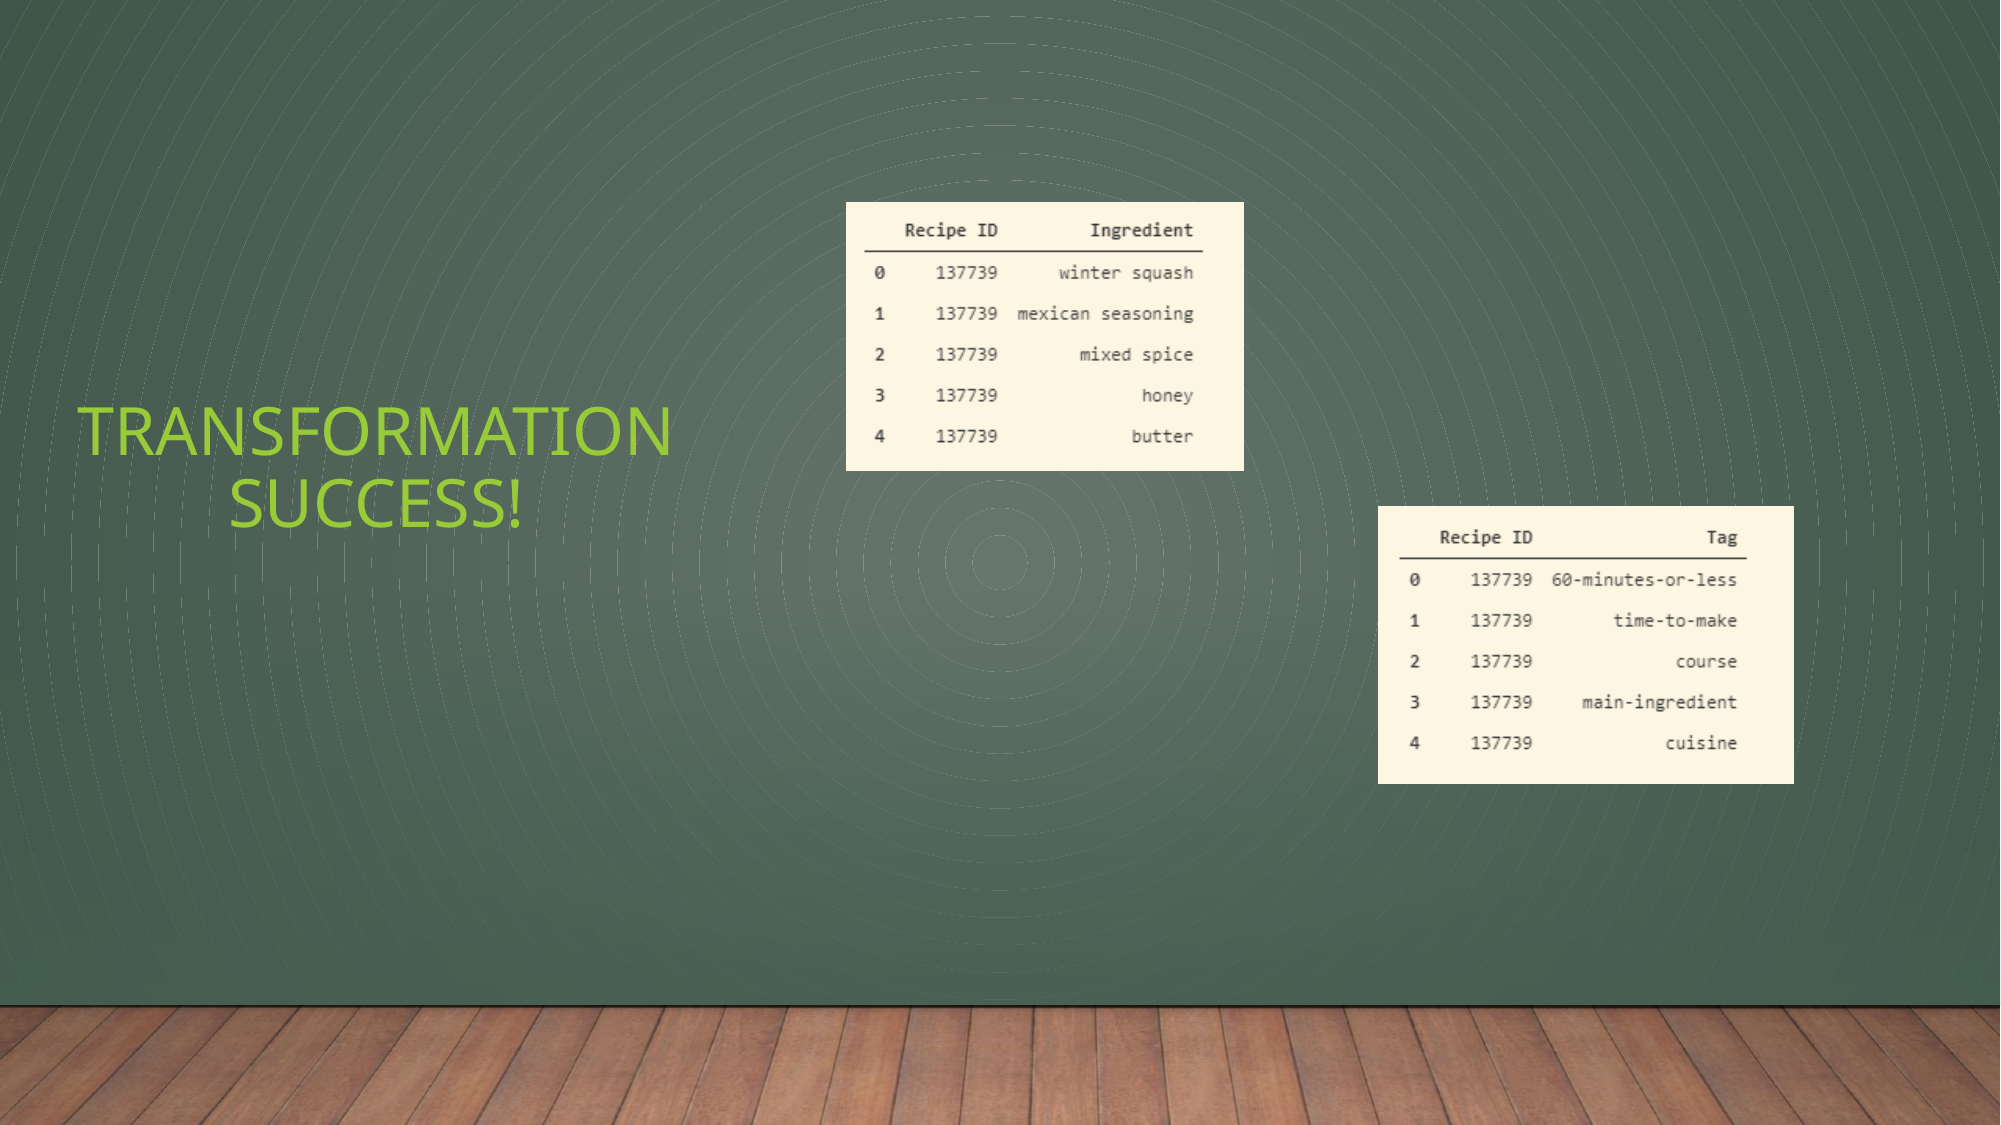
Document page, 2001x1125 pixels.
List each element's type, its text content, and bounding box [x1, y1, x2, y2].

picture [1378, 506, 1795, 784]
picture [0, 1005, 2000, 1125]
text_box Transformation success! [41, 117, 713, 823]
picture [846, 202, 1244, 471]
